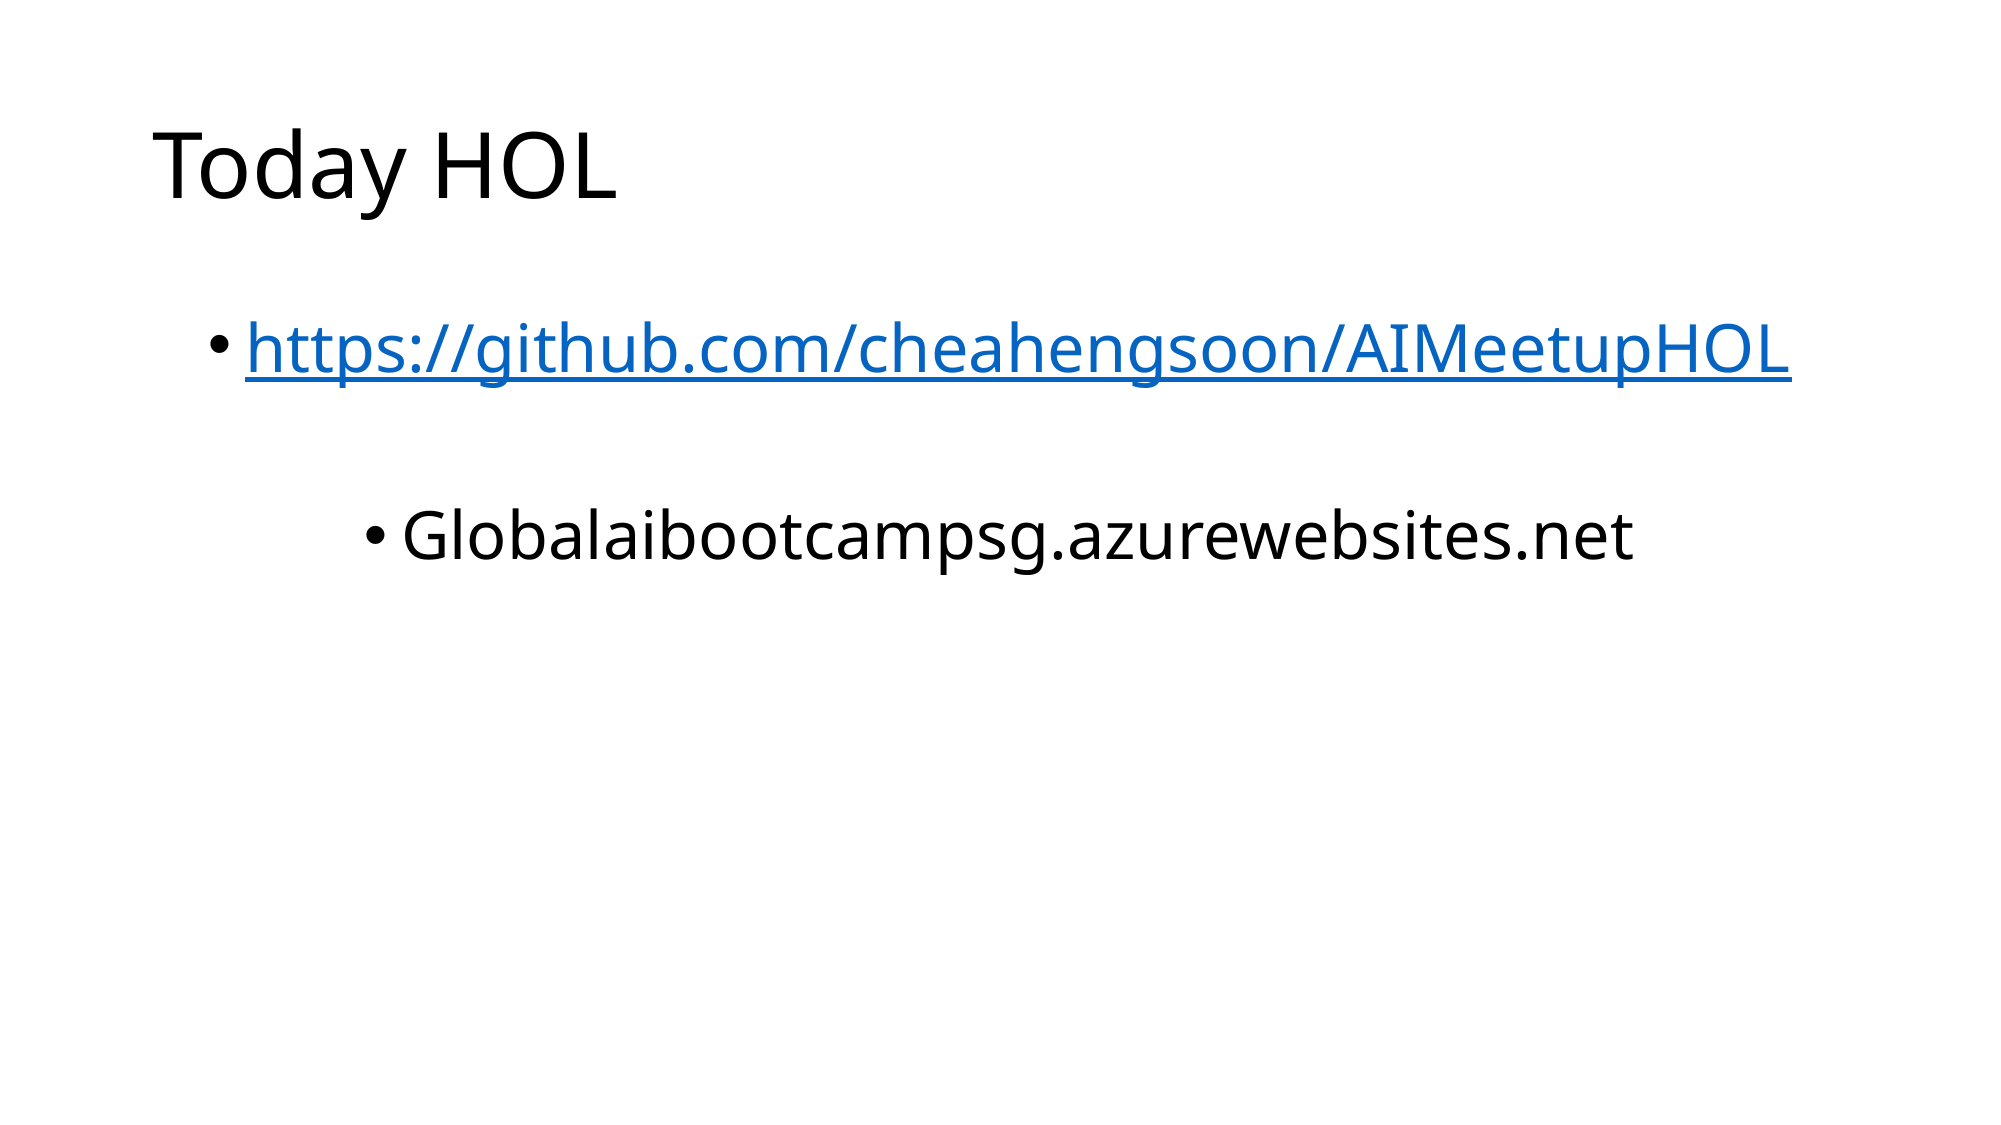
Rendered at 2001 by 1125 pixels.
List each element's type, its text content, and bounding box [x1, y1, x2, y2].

list https://github.com/cheahengsoon/AIMeetupHOL Globalaibootcampsg.azurewebsites.net [137, 299, 1863, 1014]
title Today HOL [137, 59, 1863, 278]
